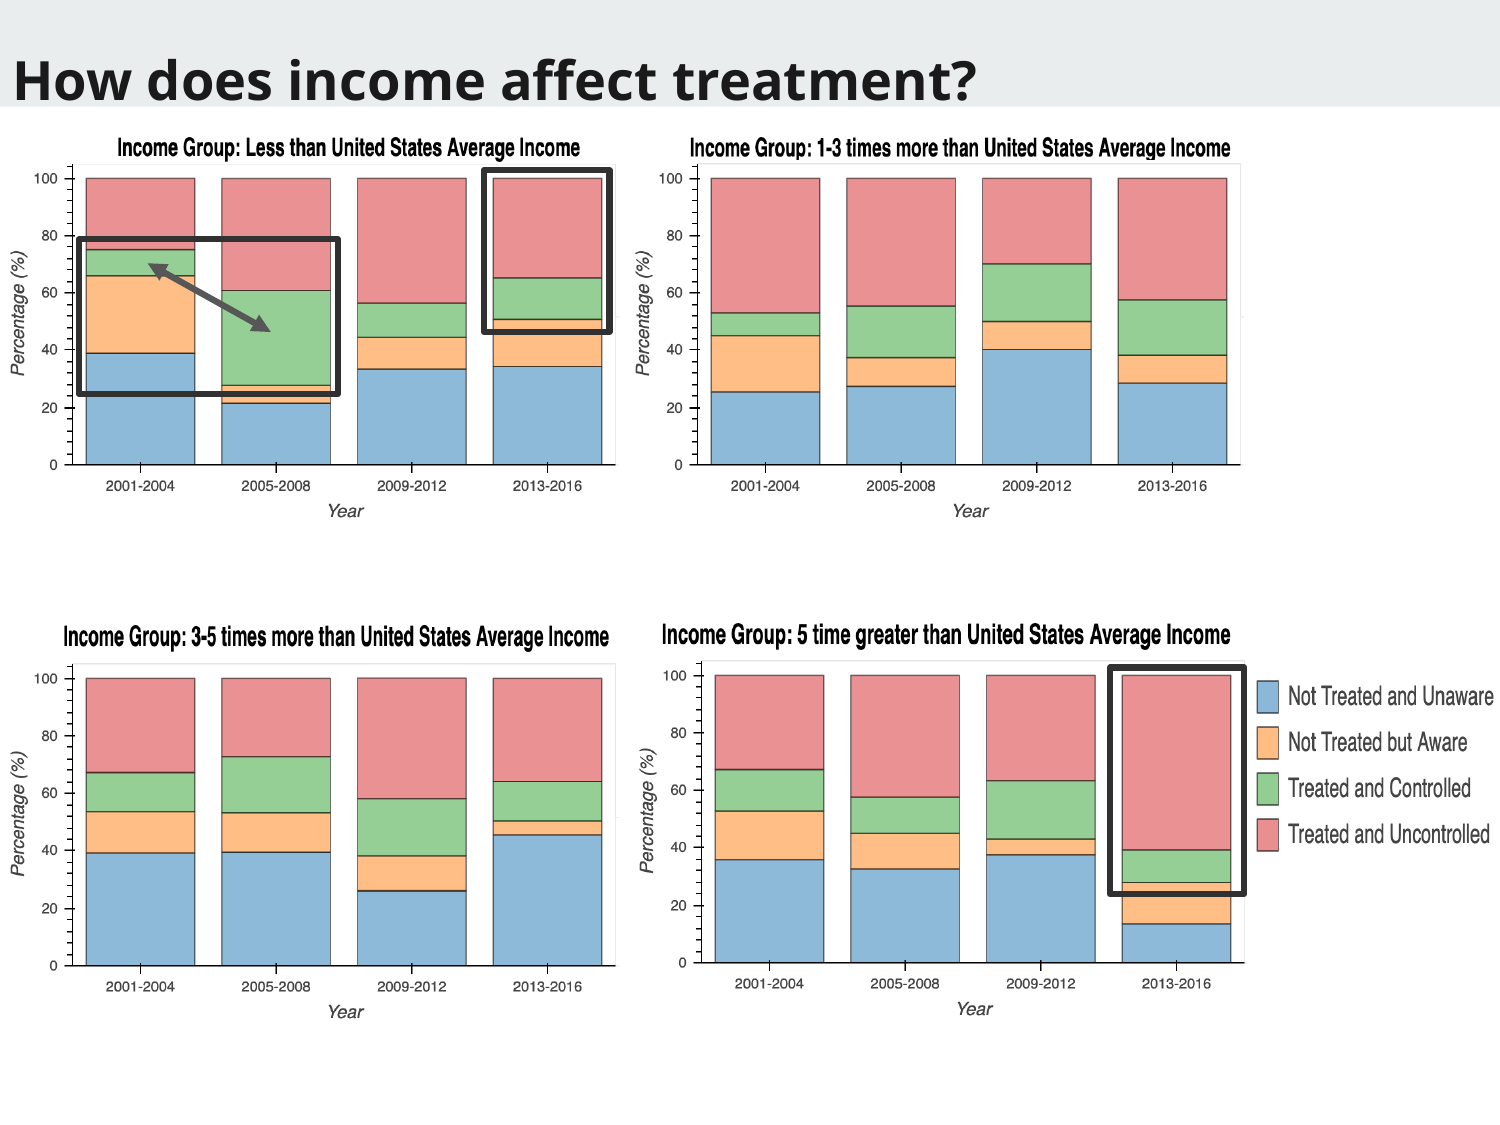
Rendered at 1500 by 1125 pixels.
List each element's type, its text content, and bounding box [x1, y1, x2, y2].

title How does income affect treatment? [0, 31, 1259, 149]
picture [651, 614, 1238, 654]
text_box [147, 262, 272, 333]
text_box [626, 114, 1252, 526]
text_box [1, 600, 672, 1026]
picture [672, 657, 1500, 1023]
picture [1, 115, 626, 526]
